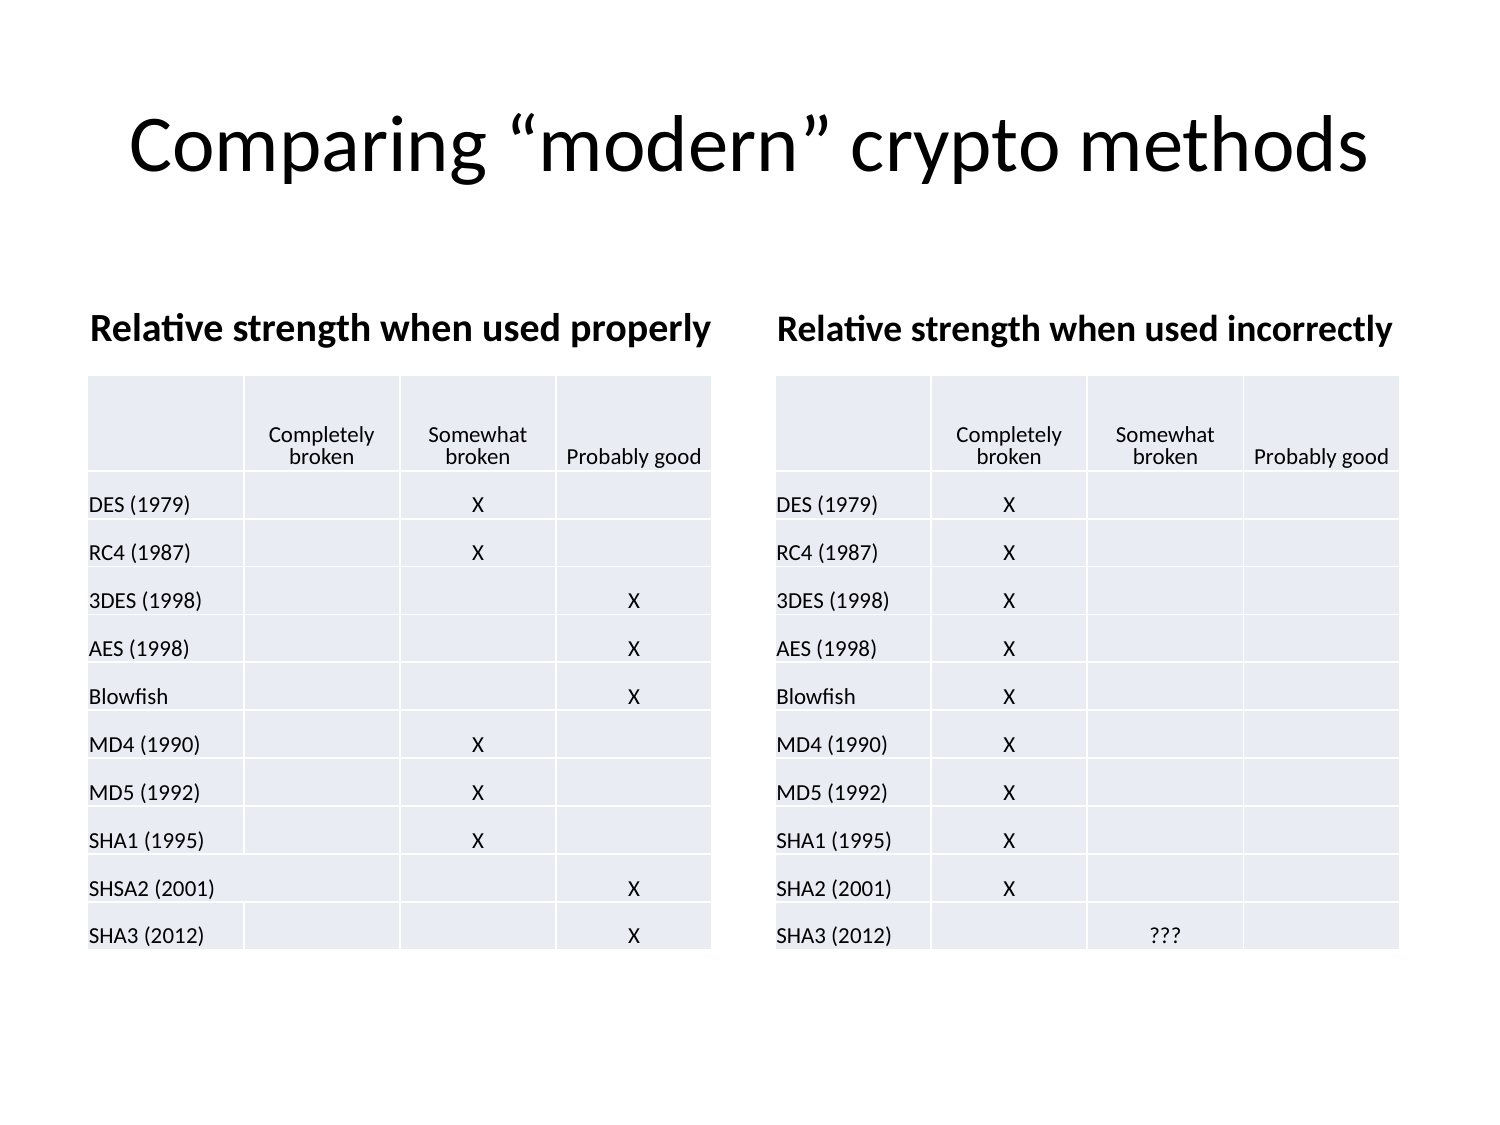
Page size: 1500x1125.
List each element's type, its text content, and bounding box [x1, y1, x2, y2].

table_cell [1244, 903, 1399, 949]
table_cell X [401, 520, 555, 566]
table_cell [401, 903, 555, 949]
table_cell X [557, 855, 711, 901]
table_cell [1088, 807, 1243, 853]
table_cell SHA1 (1995) [776, 807, 930, 853]
table_cell SHA3 (2012) [88, 903, 243, 949]
table_cell [401, 615, 555, 661]
table_cell X [557, 903, 711, 949]
table_cell MD5 (1992) [776, 759, 930, 805]
table_cell X [932, 520, 1086, 566]
table_cell DES (1979) [88, 472, 243, 518]
table_cell [245, 472, 399, 518]
table_cell [1244, 472, 1399, 518]
table_cell MD4 (1990) [776, 711, 930, 757]
table_cell 3DES (1998) [776, 567, 930, 614]
table_cell [1244, 520, 1399, 566]
table_cell 3DES (1998) [88, 567, 243, 614]
table_cell MD4 (1990) [88, 711, 243, 757]
table_cell [401, 663, 555, 709]
table_cell SHA1 (1995) [88, 807, 243, 853]
table_header Completely broken [932, 376, 1086, 470]
table_cell [1088, 759, 1243, 805]
table_cell X [401, 807, 555, 853]
table_cell [245, 711, 399, 757]
table_cell [401, 855, 555, 901]
table_cell [557, 520, 711, 566]
table_cell [1244, 759, 1399, 805]
table_cell [1244, 567, 1399, 614]
table_cell [1244, 855, 1399, 901]
list Relative strength when used properly [75, 251, 738, 357]
table_cell [245, 807, 399, 853]
table_cell [245, 903, 399, 949]
table_cell Blowfish [88, 663, 243, 709]
table_cell AES (1998) [776, 615, 930, 661]
table_cell DES (1979) [776, 472, 930, 518]
table_cell X [932, 855, 1086, 901]
table_cell RC4 (1987) [776, 520, 930, 566]
table_header Somewhat broken [1088, 376, 1243, 470]
table_cell X [932, 567, 1086, 614]
table_cell X [401, 711, 555, 757]
table_cell X [932, 807, 1086, 853]
table_cell [1088, 663, 1243, 709]
table_cell [1088, 520, 1243, 566]
table_cell Blowfish [776, 663, 930, 709]
table_cell X [557, 567, 711, 614]
table_cell [1244, 663, 1399, 709]
table_cell [557, 807, 711, 853]
table_cell [1088, 472, 1243, 518]
list Relative strength when used incorrectly [761, 251, 1425, 357]
table_cell [245, 759, 399, 805]
table_cell MD5 (1992) [88, 759, 243, 805]
table_cell X [932, 615, 1086, 661]
table_cell [557, 711, 711, 757]
table_cell [557, 472, 711, 518]
table_cell [1088, 855, 1243, 901]
table_header [776, 376, 930, 470]
table_cell X [401, 472, 555, 518]
table_cell X [932, 759, 1086, 805]
table_cell X [932, 663, 1086, 709]
table_cell [557, 759, 711, 805]
table_cell [245, 520, 399, 566]
table_cell SHSA2 (2001) [88, 855, 399, 901]
table_cell X [932, 472, 1086, 518]
table_cell [245, 663, 399, 709]
table_cell [1088, 615, 1243, 661]
table_header [88, 376, 243, 470]
table_cell [1244, 615, 1399, 661]
table_cell [245, 615, 399, 661]
table_cell X [932, 711, 1086, 757]
title Comparing “modern” crypto methods [75, 45, 1425, 233]
table_header Probably good [1244, 376, 1399, 470]
table_cell X [401, 759, 555, 805]
table_cell ??? [1088, 903, 1243, 949]
table_header Probably good [557, 376, 711, 470]
table_cell SHA3 (2012) [776, 903, 930, 949]
table_cell X [557, 663, 711, 709]
table_cell [401, 567, 555, 614]
table_cell [1088, 567, 1243, 614]
table_cell [1244, 711, 1399, 757]
table_cell [245, 567, 399, 614]
table_cell [1244, 807, 1399, 853]
table_header Completely broken [245, 376, 399, 470]
table_cell [1088, 711, 1243, 757]
table_cell X [557, 615, 711, 661]
table_cell [932, 903, 1086, 949]
table_cell RC4 (1987) [88, 520, 243, 566]
table_cell SHA2 (2001) [776, 855, 930, 901]
table_cell AES (1998) [88, 615, 243, 661]
table_header Somewhat broken [401, 376, 555, 470]
